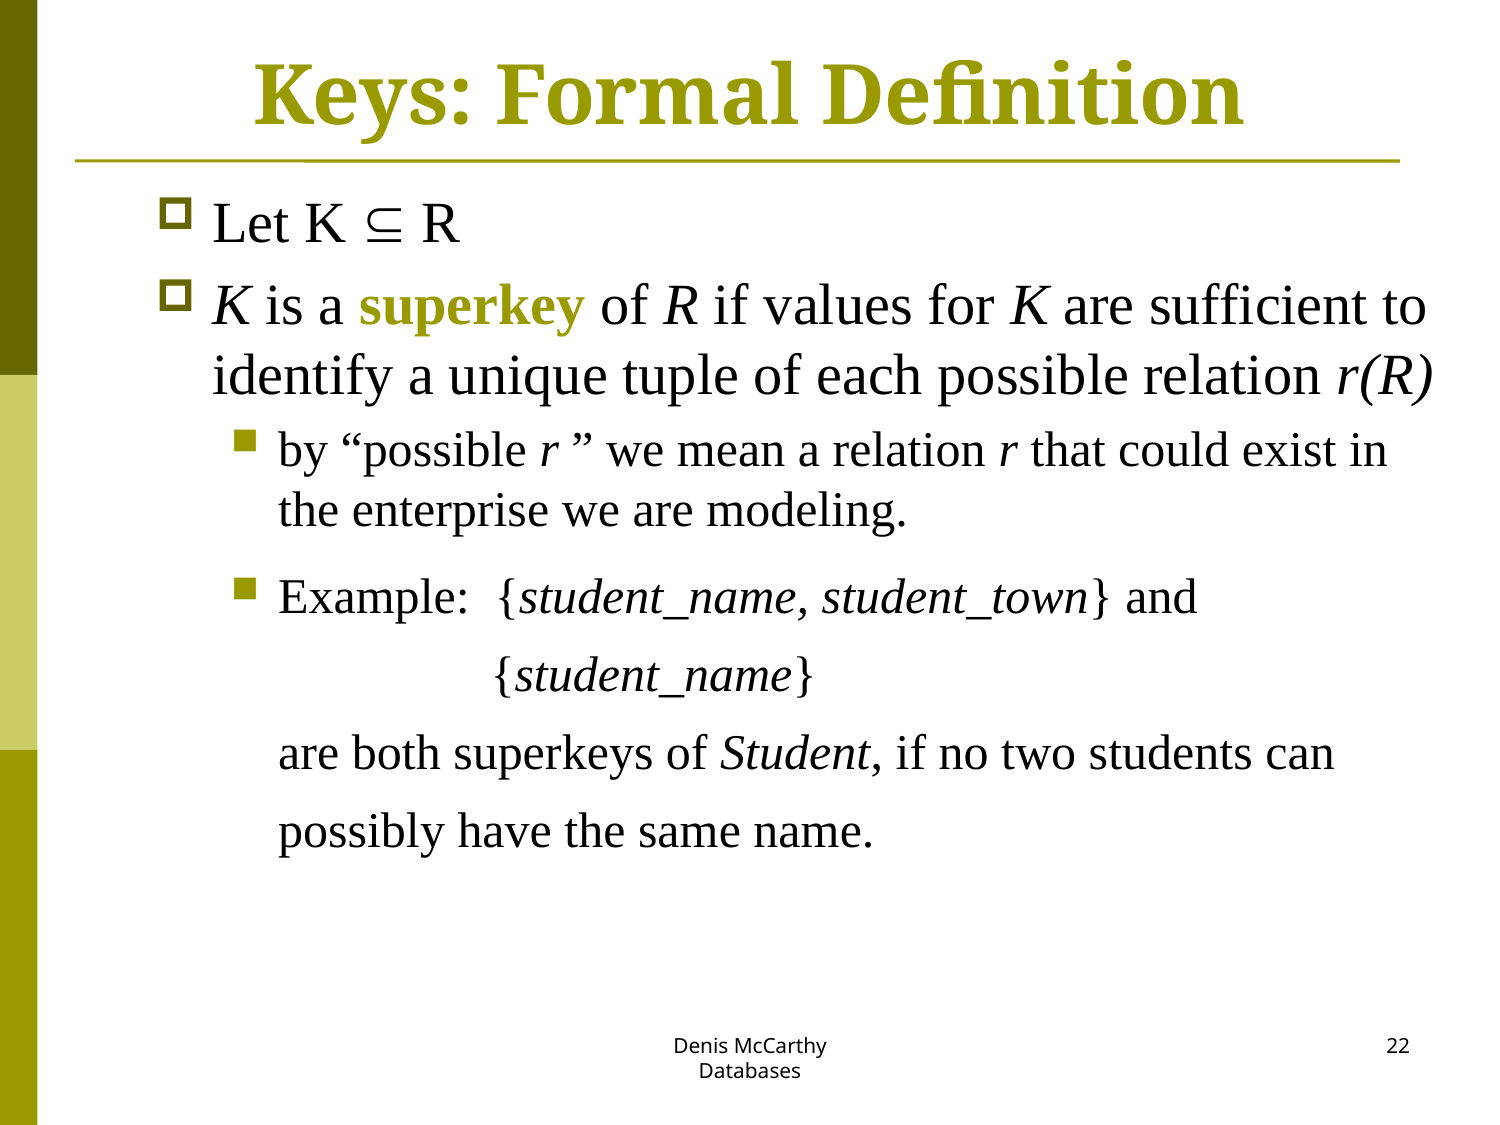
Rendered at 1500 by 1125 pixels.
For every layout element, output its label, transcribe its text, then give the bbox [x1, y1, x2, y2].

footer Denis McCarthy Databases [512, 1049, 988, 1101]
title Keys: Formal Definition [74, 45, 1426, 150]
list Let K  R K is a superkey of R if values for K are sufficient to identify a unique tuple of each possible relation r(R) by “possible r ” we mean a relation r that could exist in the enterprise we are modeling. Example: {student_name, student_town} and {student_name} are both superkeys of Student, if no two students can possibly have the same name. [140, 176, 1451, 1049]
slide_number 22 [1074, 1024, 1426, 1101]
